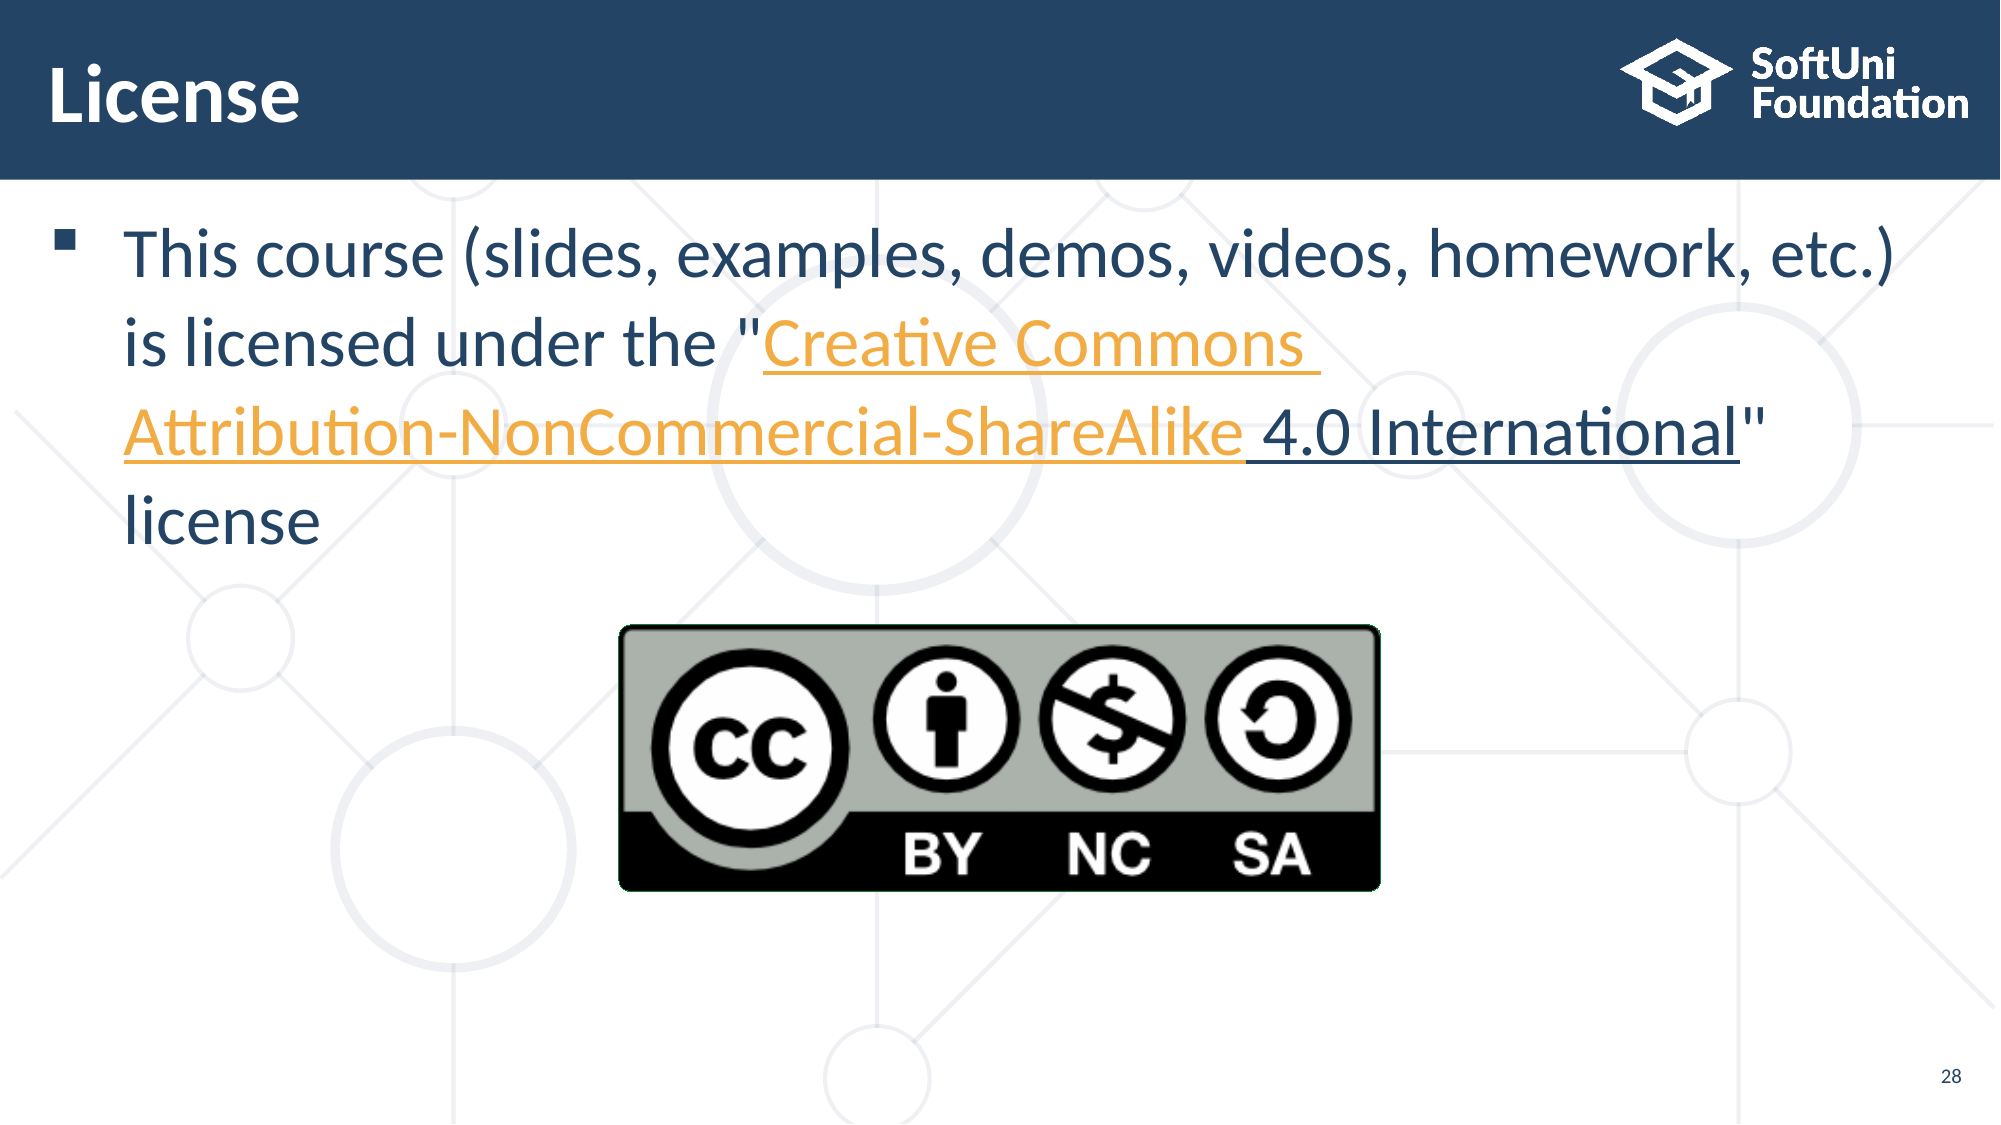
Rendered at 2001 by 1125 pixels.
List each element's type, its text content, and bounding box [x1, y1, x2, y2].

list This course (slides, examples, demos, videos, homework, etc.) is licensed under the "Creative Commons Attribution-NonCommercial-ShareAlike 4.0 International" license [31, 196, 1970, 1050]
picture [618, 624, 1381, 892]
slide_number 28 [1897, 1049, 1968, 1101]
picture [1619, 38, 1968, 126]
title License [31, 16, 1591, 162]
